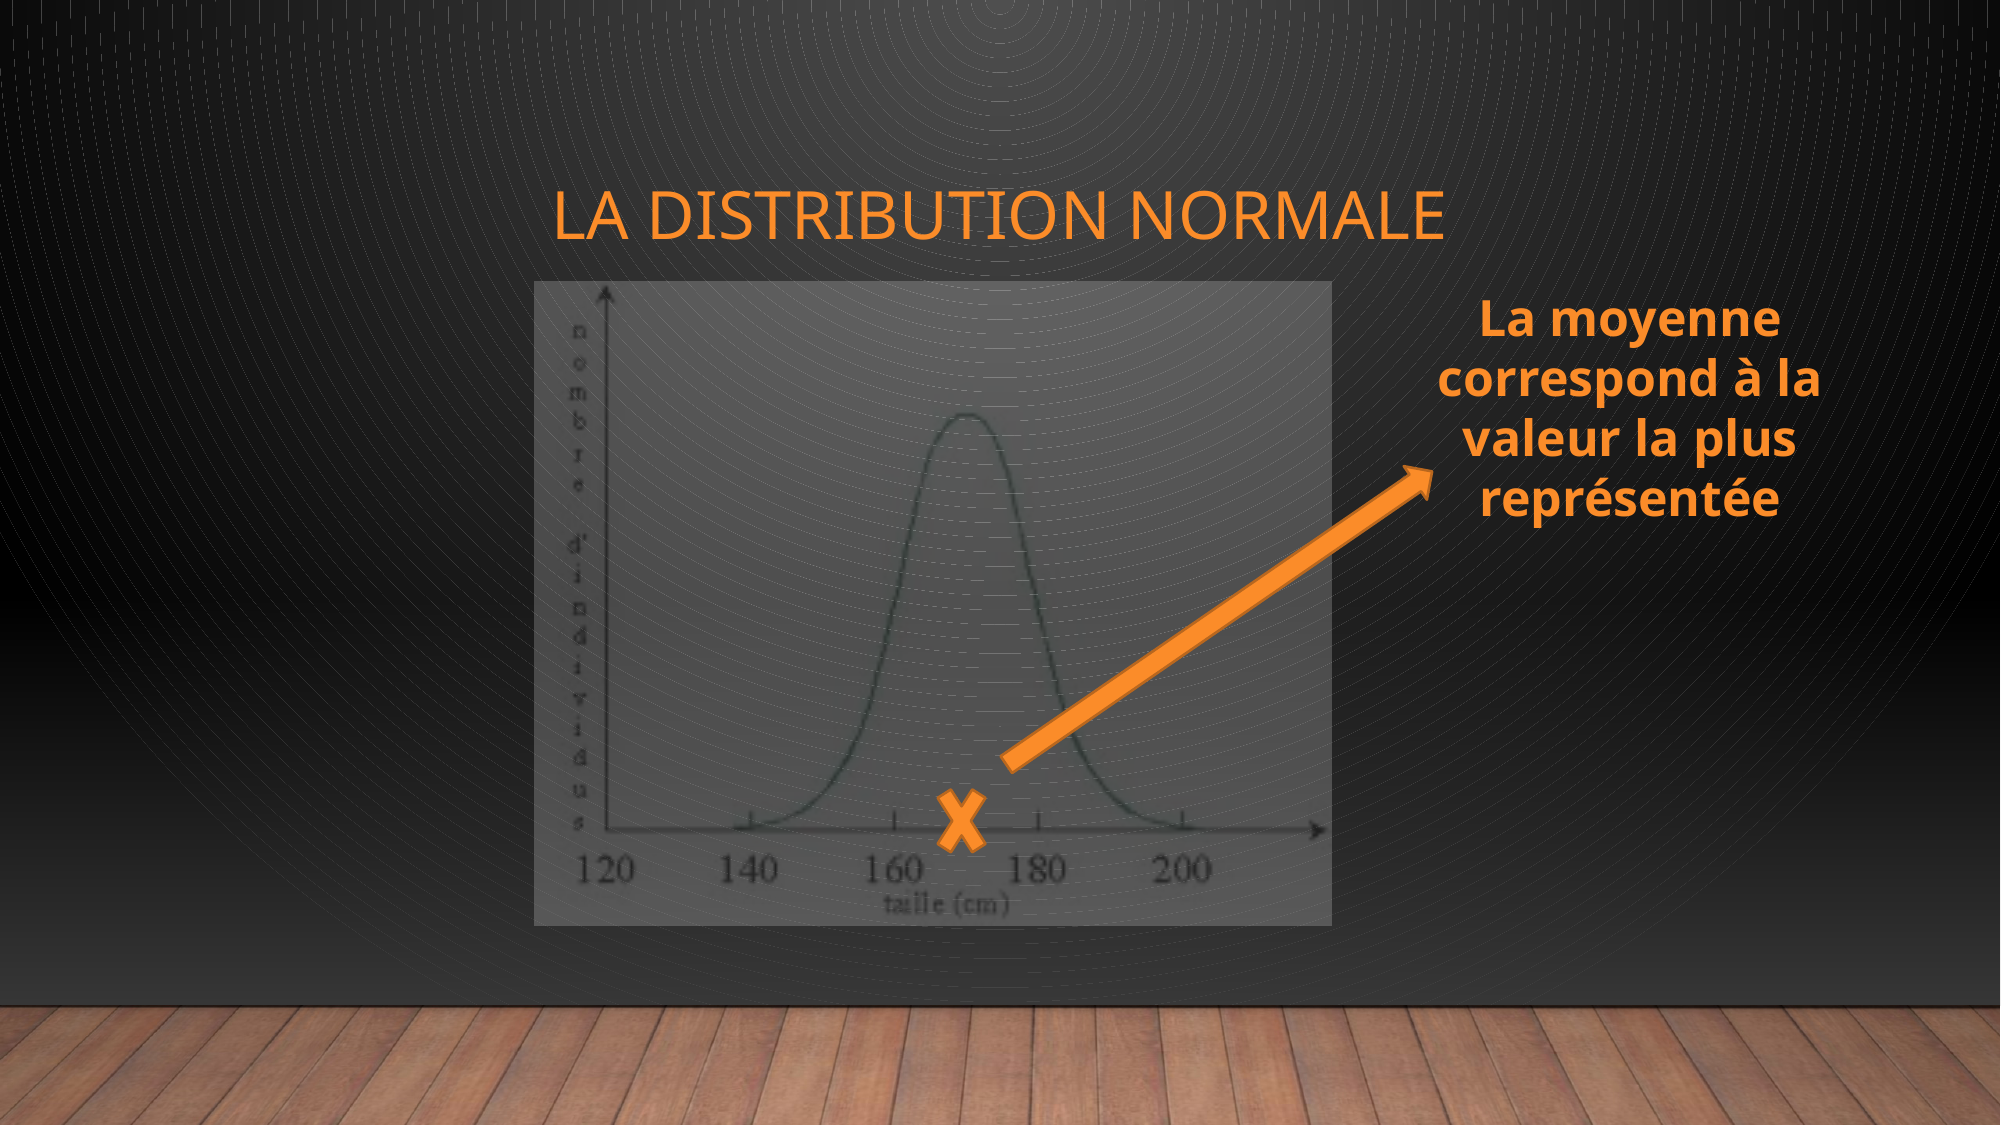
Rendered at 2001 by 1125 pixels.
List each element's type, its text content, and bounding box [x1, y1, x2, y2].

picture [534, 280, 1333, 926]
title La distribution normale [238, 131, 1763, 305]
text_box [1333, 476, 1405, 554]
text_box La moyenne correspond à la valeur la plus représentée [1405, 278, 1855, 534]
picture [0, 1005, 2000, 1125]
